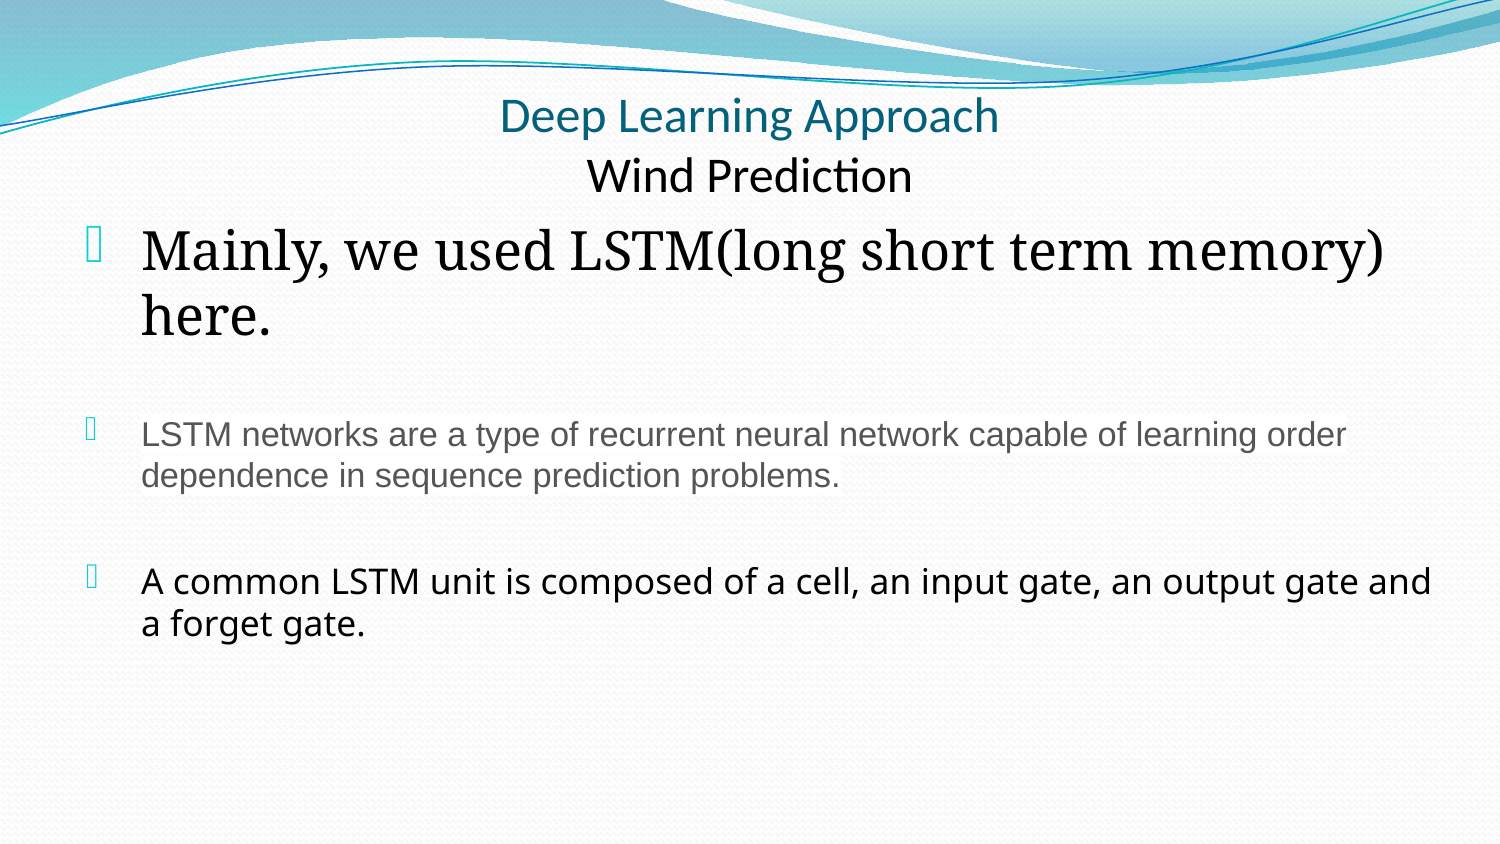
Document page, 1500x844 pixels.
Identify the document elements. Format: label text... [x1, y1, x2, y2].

title Deep Learning Approach Wind Prediction [51, 67, 1449, 167]
list Mainly, we used LSTM(long short term memory) here. LSTM networks are a type of recurrent neural network capable of learning order dependence in sequence prediction problems. A common LSTM unit is composed of a cell, an input gate, an output gate and a forget gate. [51, 201, 1449, 750]
